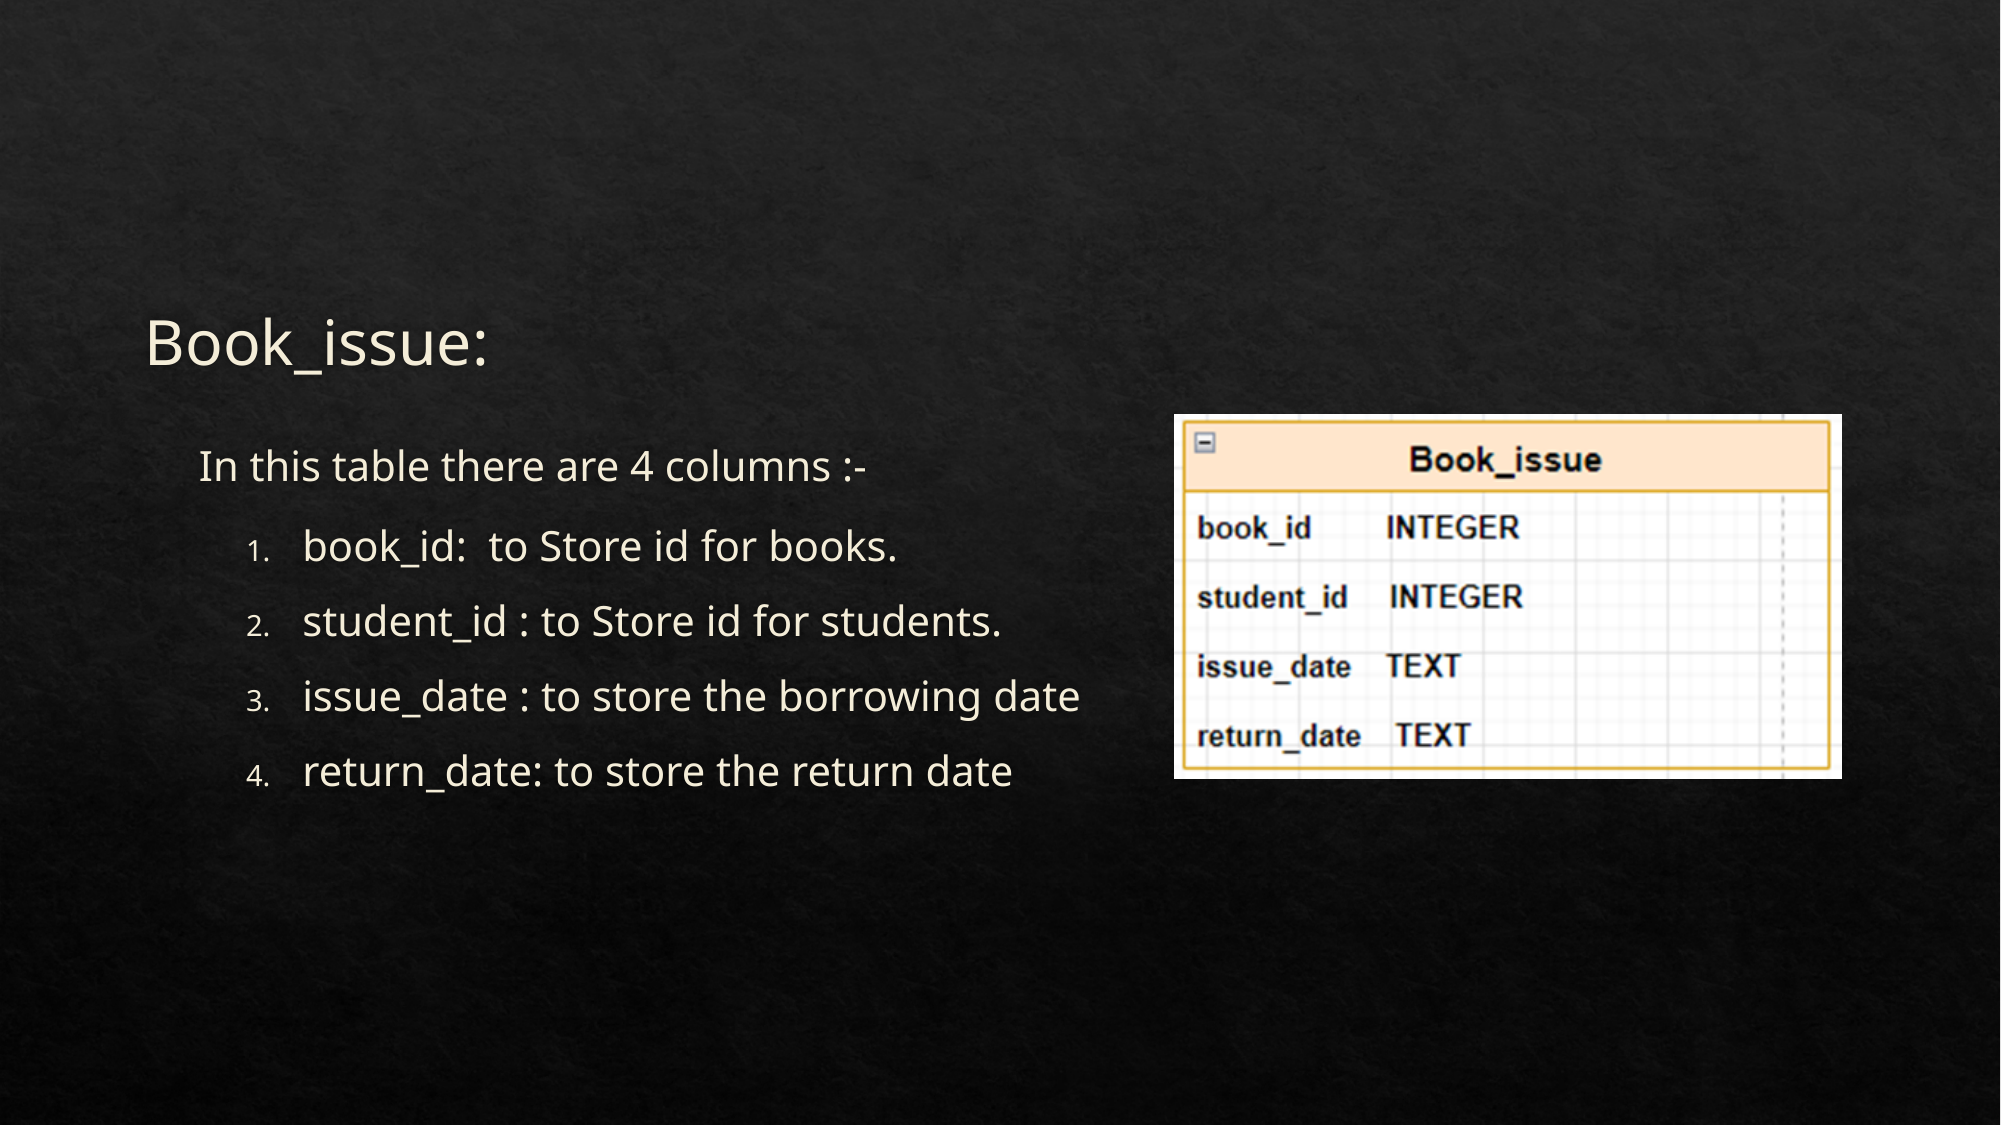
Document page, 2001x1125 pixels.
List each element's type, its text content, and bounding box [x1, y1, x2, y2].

picture [1174, 414, 1843, 779]
list Book_issue: In this table there are 4 columns :- book_id: to Store id for books. student_id : to Store id for students. issue_date : to store the borrowing date return_date: to store the return date [118, 257, 1818, 868]
